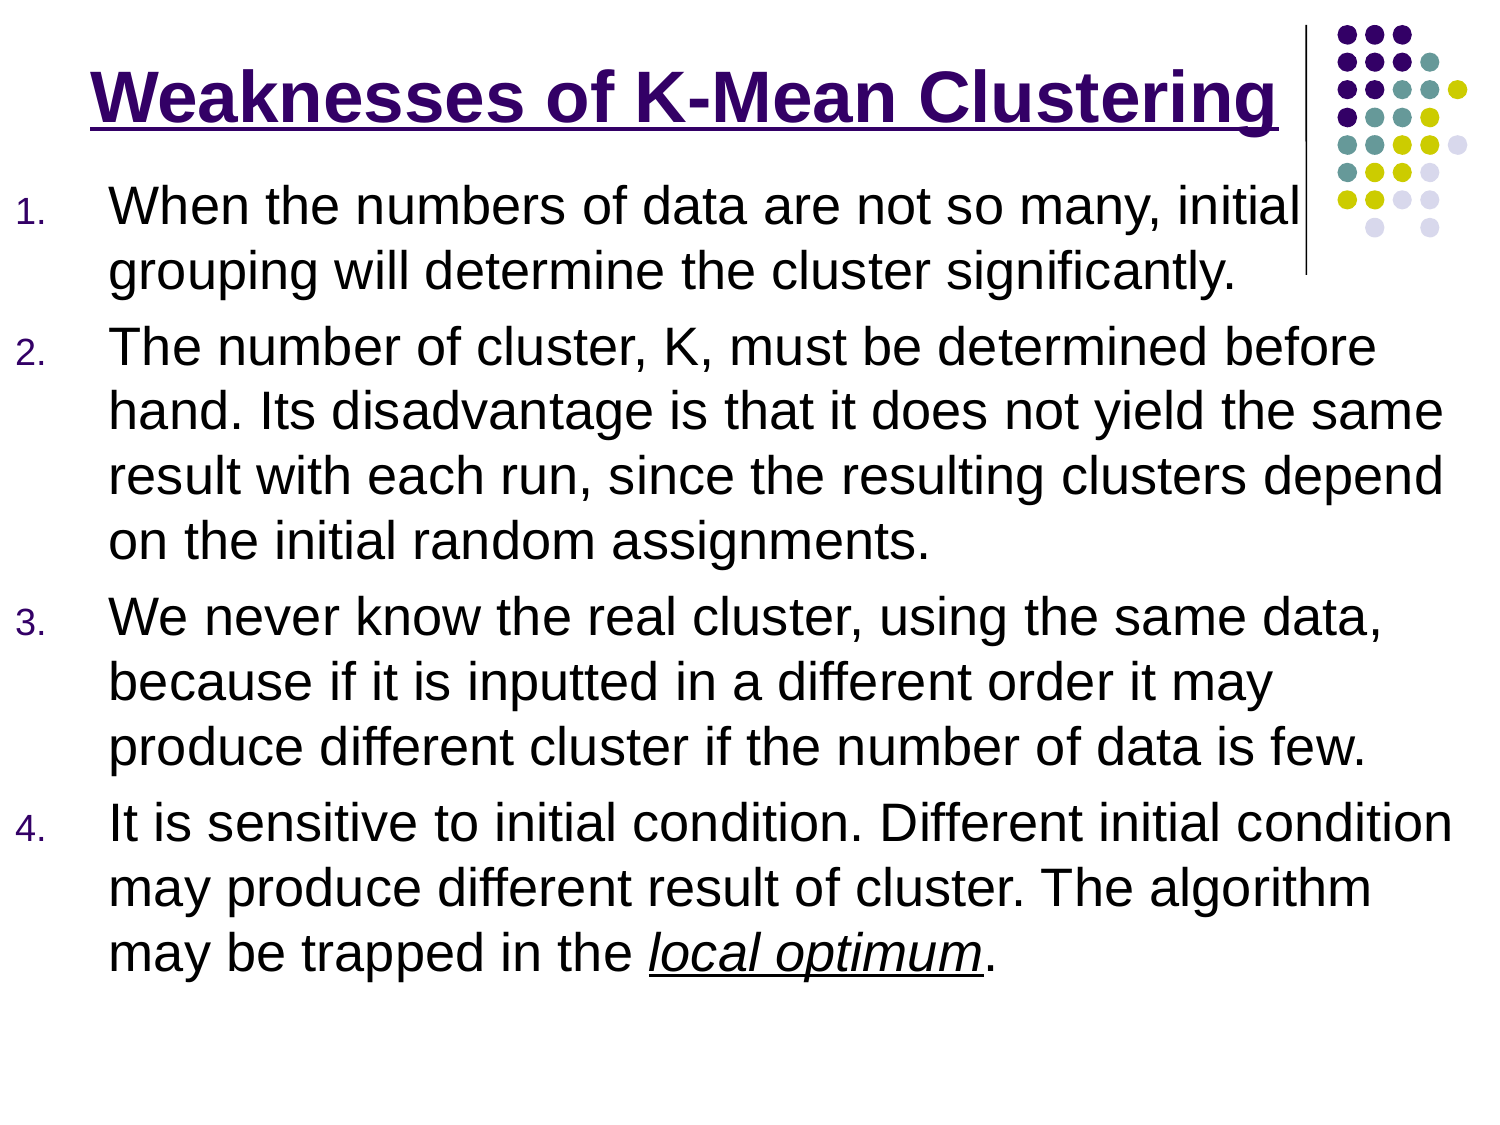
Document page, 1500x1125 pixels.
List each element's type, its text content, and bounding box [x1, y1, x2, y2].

title Weaknesses of K-Mean Clustering [74, 19, 1313, 162]
list When the numbers of data are not so many, initial grouping will determine the cluster significantly. The number of cluster, K, must be determined before hand. Its disadvantage is that it does not yield the same result with each run, since the resulting clusters depend on the initial random assignments. We never know the real cluster, using the same data, because if it is inputted in a different order it may produce different cluster if the number of data is few. It is sensitive to initial condition. Different initial condition may produce different result of cluster. The algorithm may be trapped in the local optimum. [0, 162, 1500, 1125]
